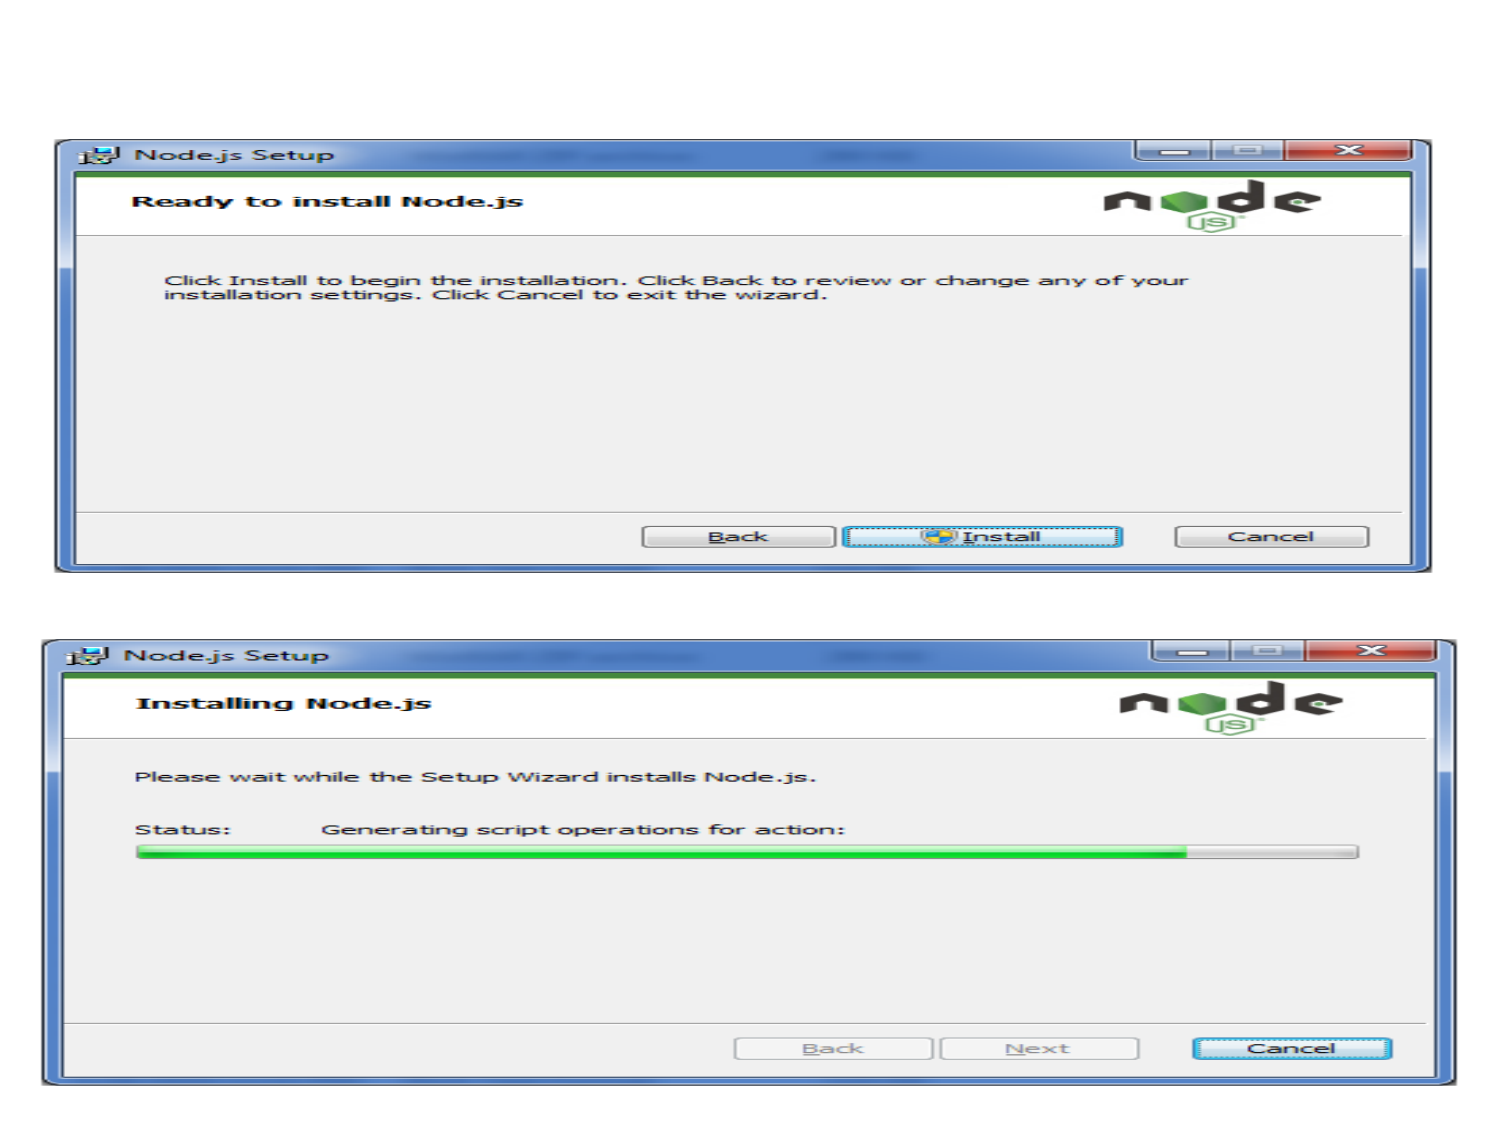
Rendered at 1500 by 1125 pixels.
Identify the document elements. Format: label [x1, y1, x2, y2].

list [49, 137, 1438, 575]
picture [37, 637, 1463, 1088]
